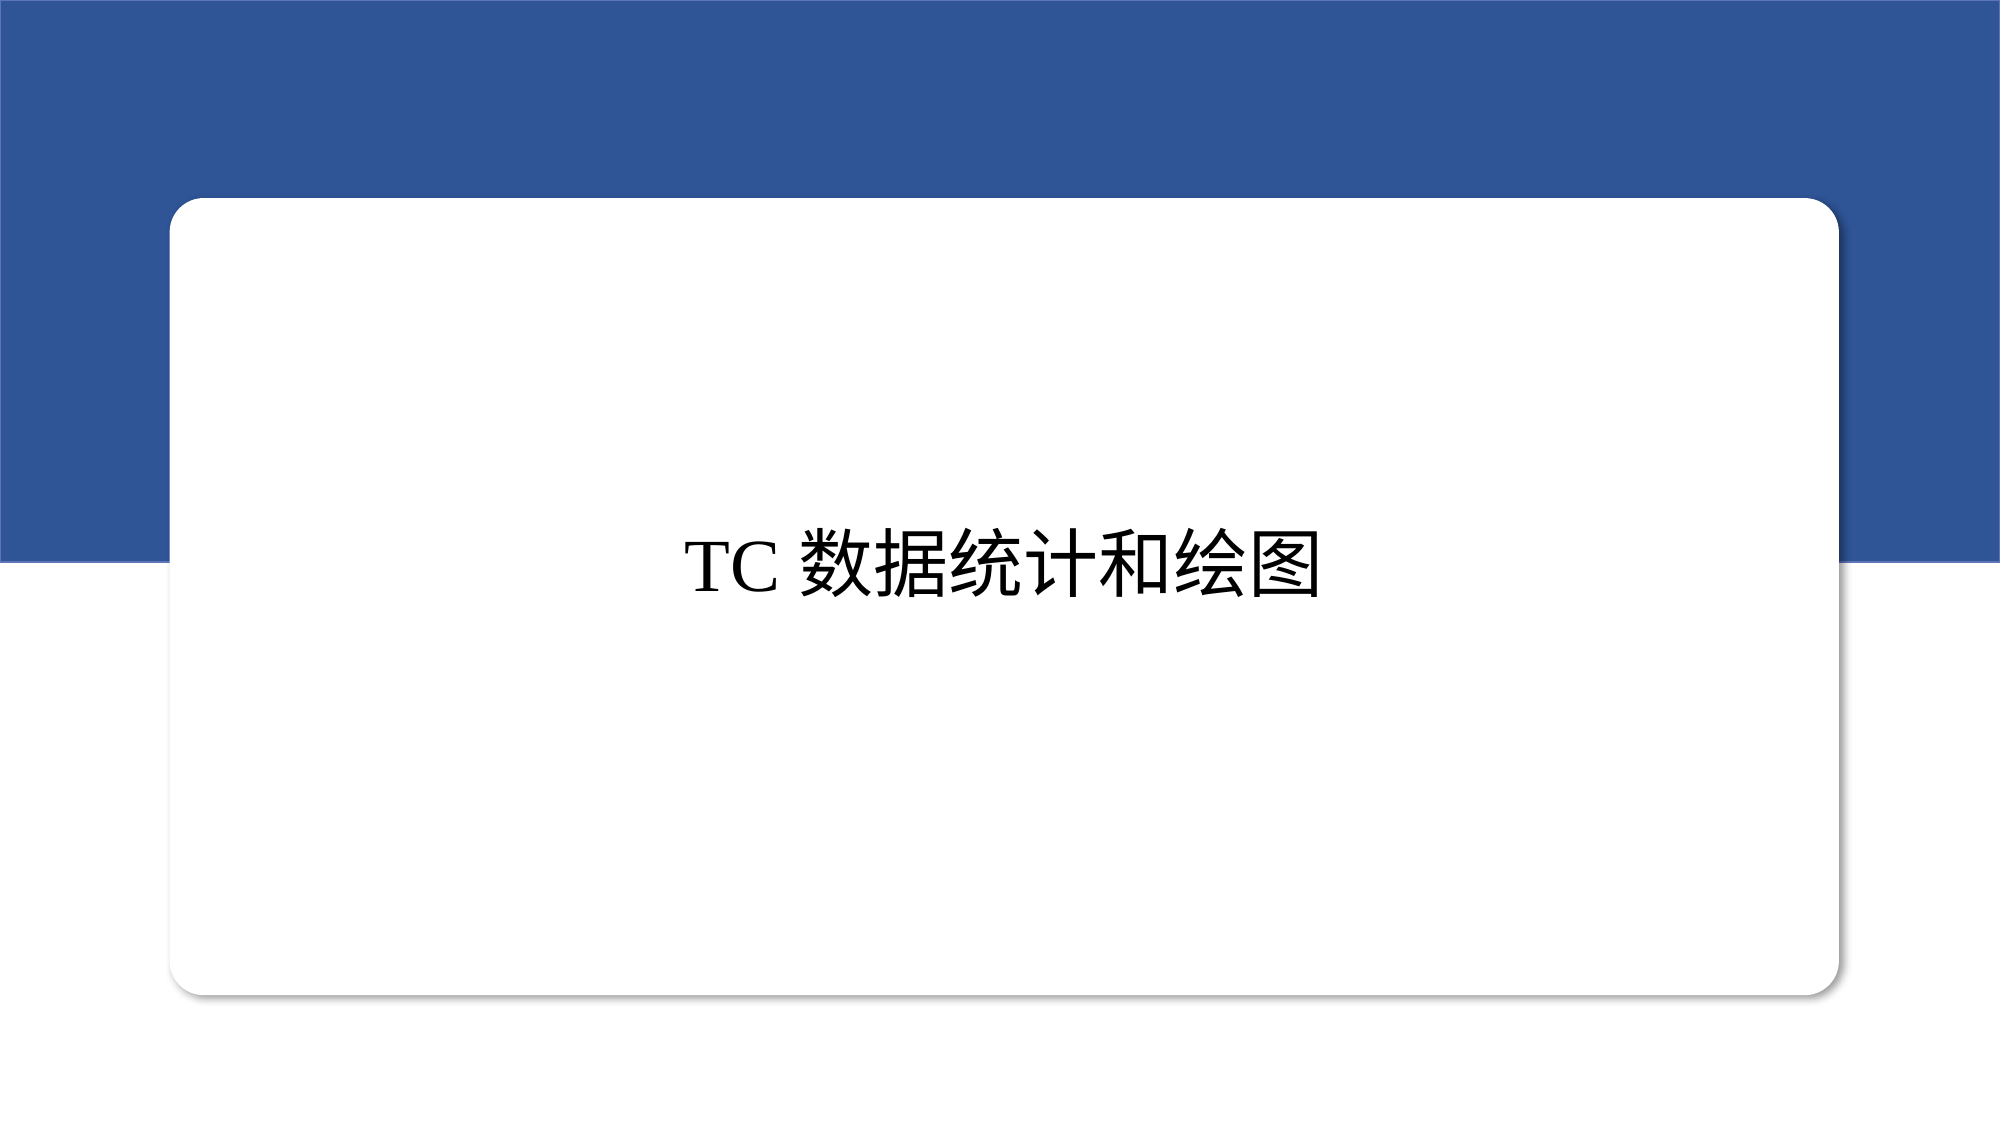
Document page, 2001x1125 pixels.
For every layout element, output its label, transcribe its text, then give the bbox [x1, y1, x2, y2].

text_box <table data-pm-slice="2 2 []"><tbody><tr><td><p style="text-align: center">作者：<span style="color: rgba(0, 0, 0, 0.88)"><span style="background-color: rgb(249, 249, 254)">Bo Zheng, Philippe Ciais</span></span></p><p style="text-align: center">单位：<span style="color: rgba(0, 0, 0, 0.88)"><span style="background-color: rgb(249, 249, 254)">清华大学深圳研究生院</span></span></p><p style="text-align: center">期刊：Science</p><p style="text-align: center">题目：<span style="color: rgba(0, 0, 0, 0.88)"><span style="background-color: rgb(249, 249, 254)">Record-high CO2 emissions from boreal fires in 2021</span></span></p><p style="text-align: center"></p><p style="text-align: center"></p><p style="text-align: center"></p><p style="text-align: center"></p><p style="text-align: center"></p><p style="text-align: center"></p><p style="text-align: center"></p></td></tr></tbody></table> [168, 196, 1840, 997]
text_box TC数据统计和绘图 [214, 509, 1794, 615]
text_box [0, 0, 2000, 563]
